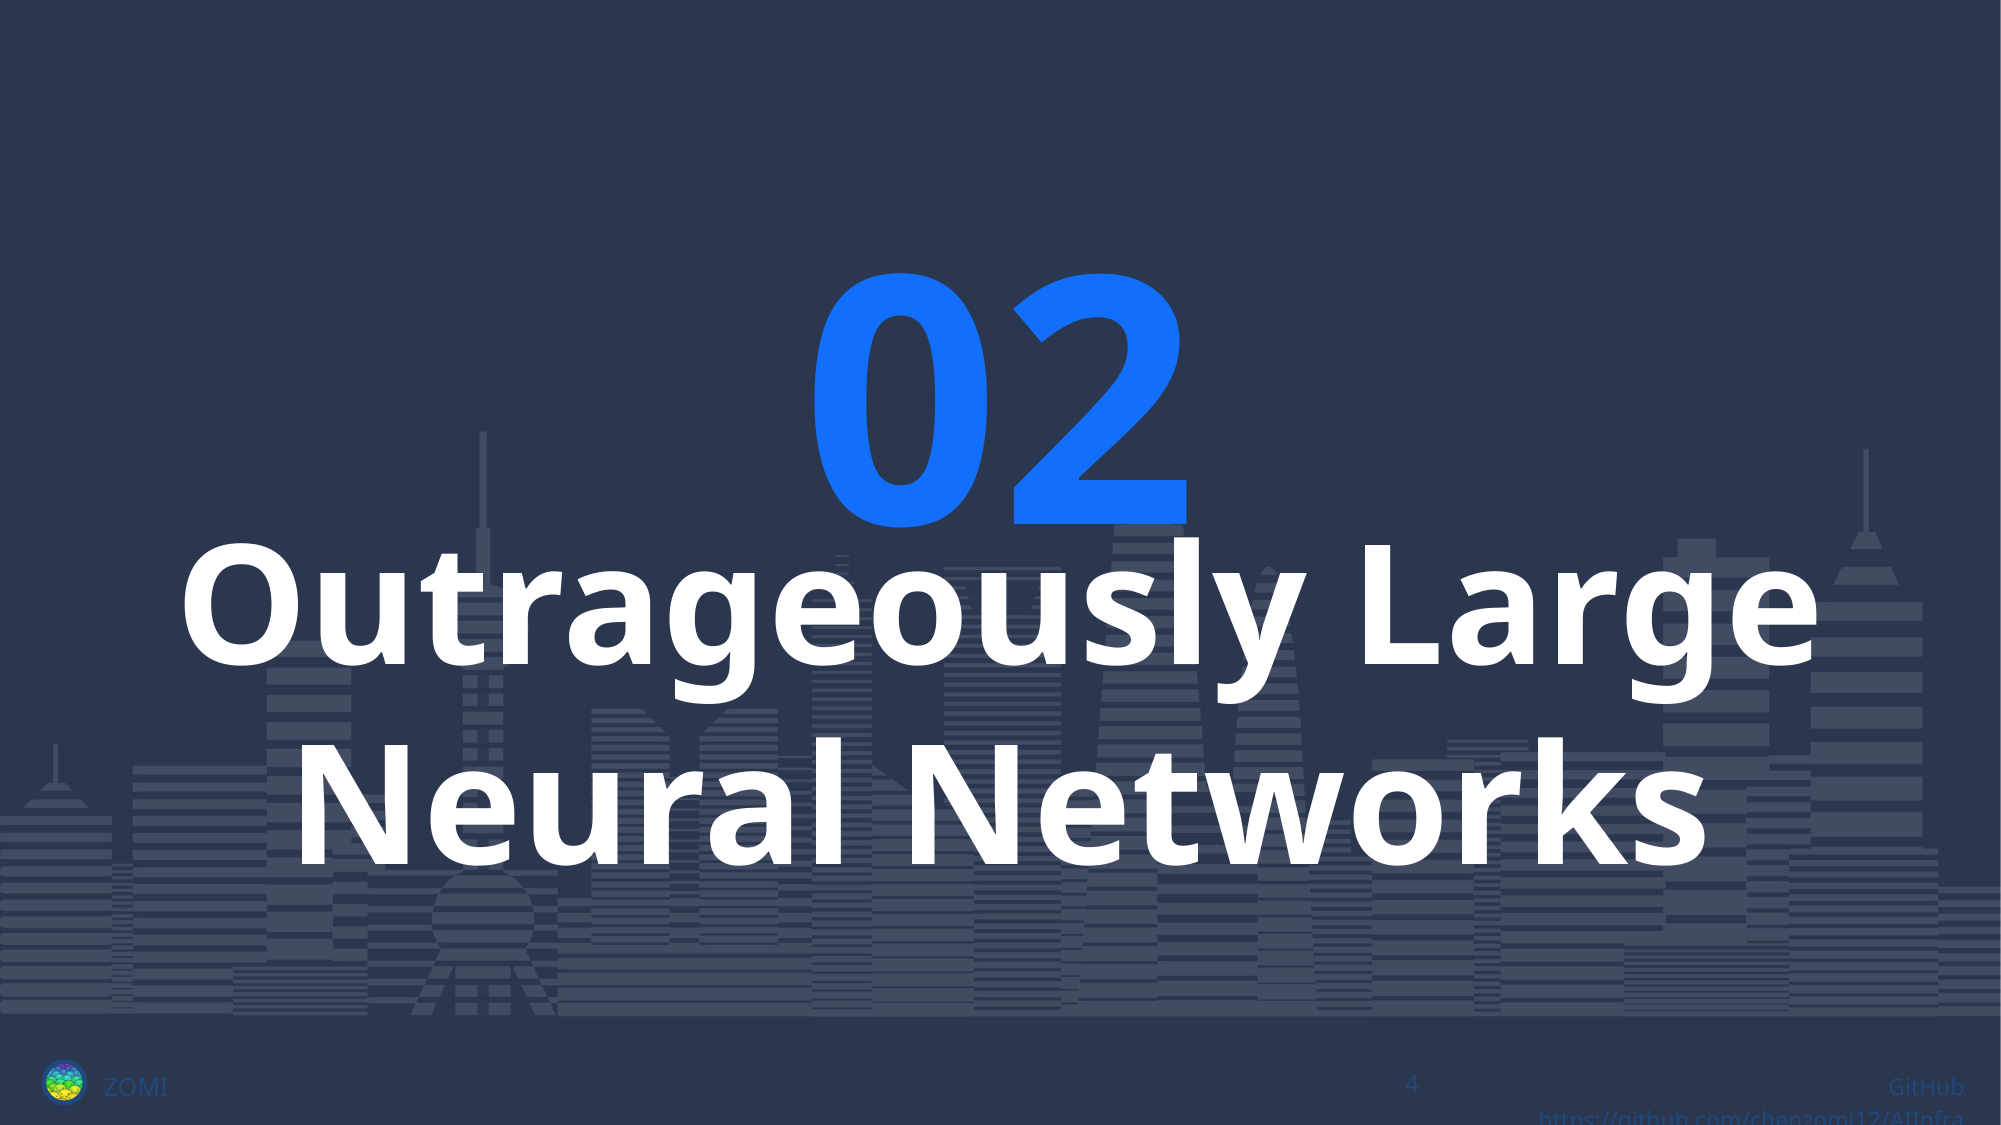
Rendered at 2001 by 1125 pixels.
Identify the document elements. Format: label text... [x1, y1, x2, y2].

picture [1765, 1117, 1771, 1125]
picture [1573, 1117, 1580, 1125]
picture [1816, 1117, 1824, 1125]
picture [1923, 1117, 1929, 1125]
picture [1620, 1117, 1627, 1125]
picture [1542, 1117, 1548, 1125]
picture [0, 0, 2001, 1125]
picture [1650, 1117, 1656, 1125]
picture [1709, 1117, 1717, 1125]
text_box Outrageously Large Neural Networks [80, 490, 1921, 906]
text_box 02 [787, 171, 1213, 490]
picture [1831, 1117, 1837, 1125]
picture [1678, 1117, 1685, 1125]
picture [1792, 1117, 1798, 1125]
picture [1724, 1117, 1730, 1125]
